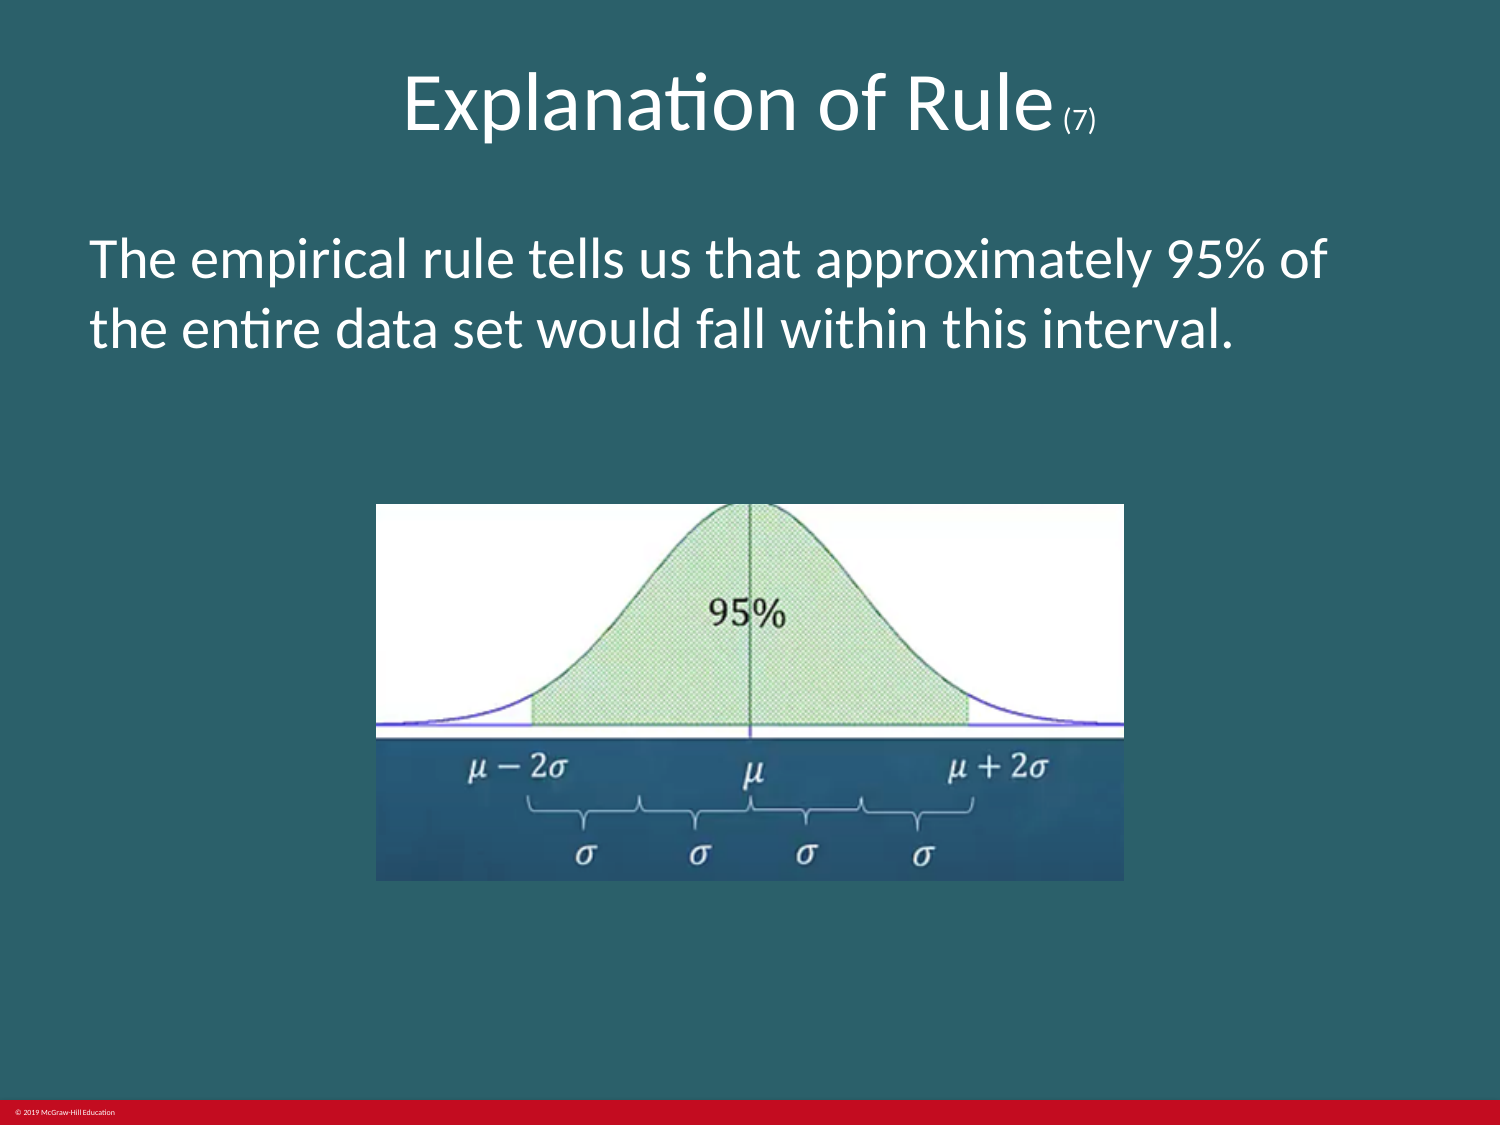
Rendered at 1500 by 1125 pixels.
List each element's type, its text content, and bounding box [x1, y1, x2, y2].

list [376, 504, 1124, 882]
list The empirical rule tells us that approximately 95% of the entire data set would fall within this interval. [75, 212, 1425, 438]
title Explanation of Rule (7) [0, 0, 1500, 195]
